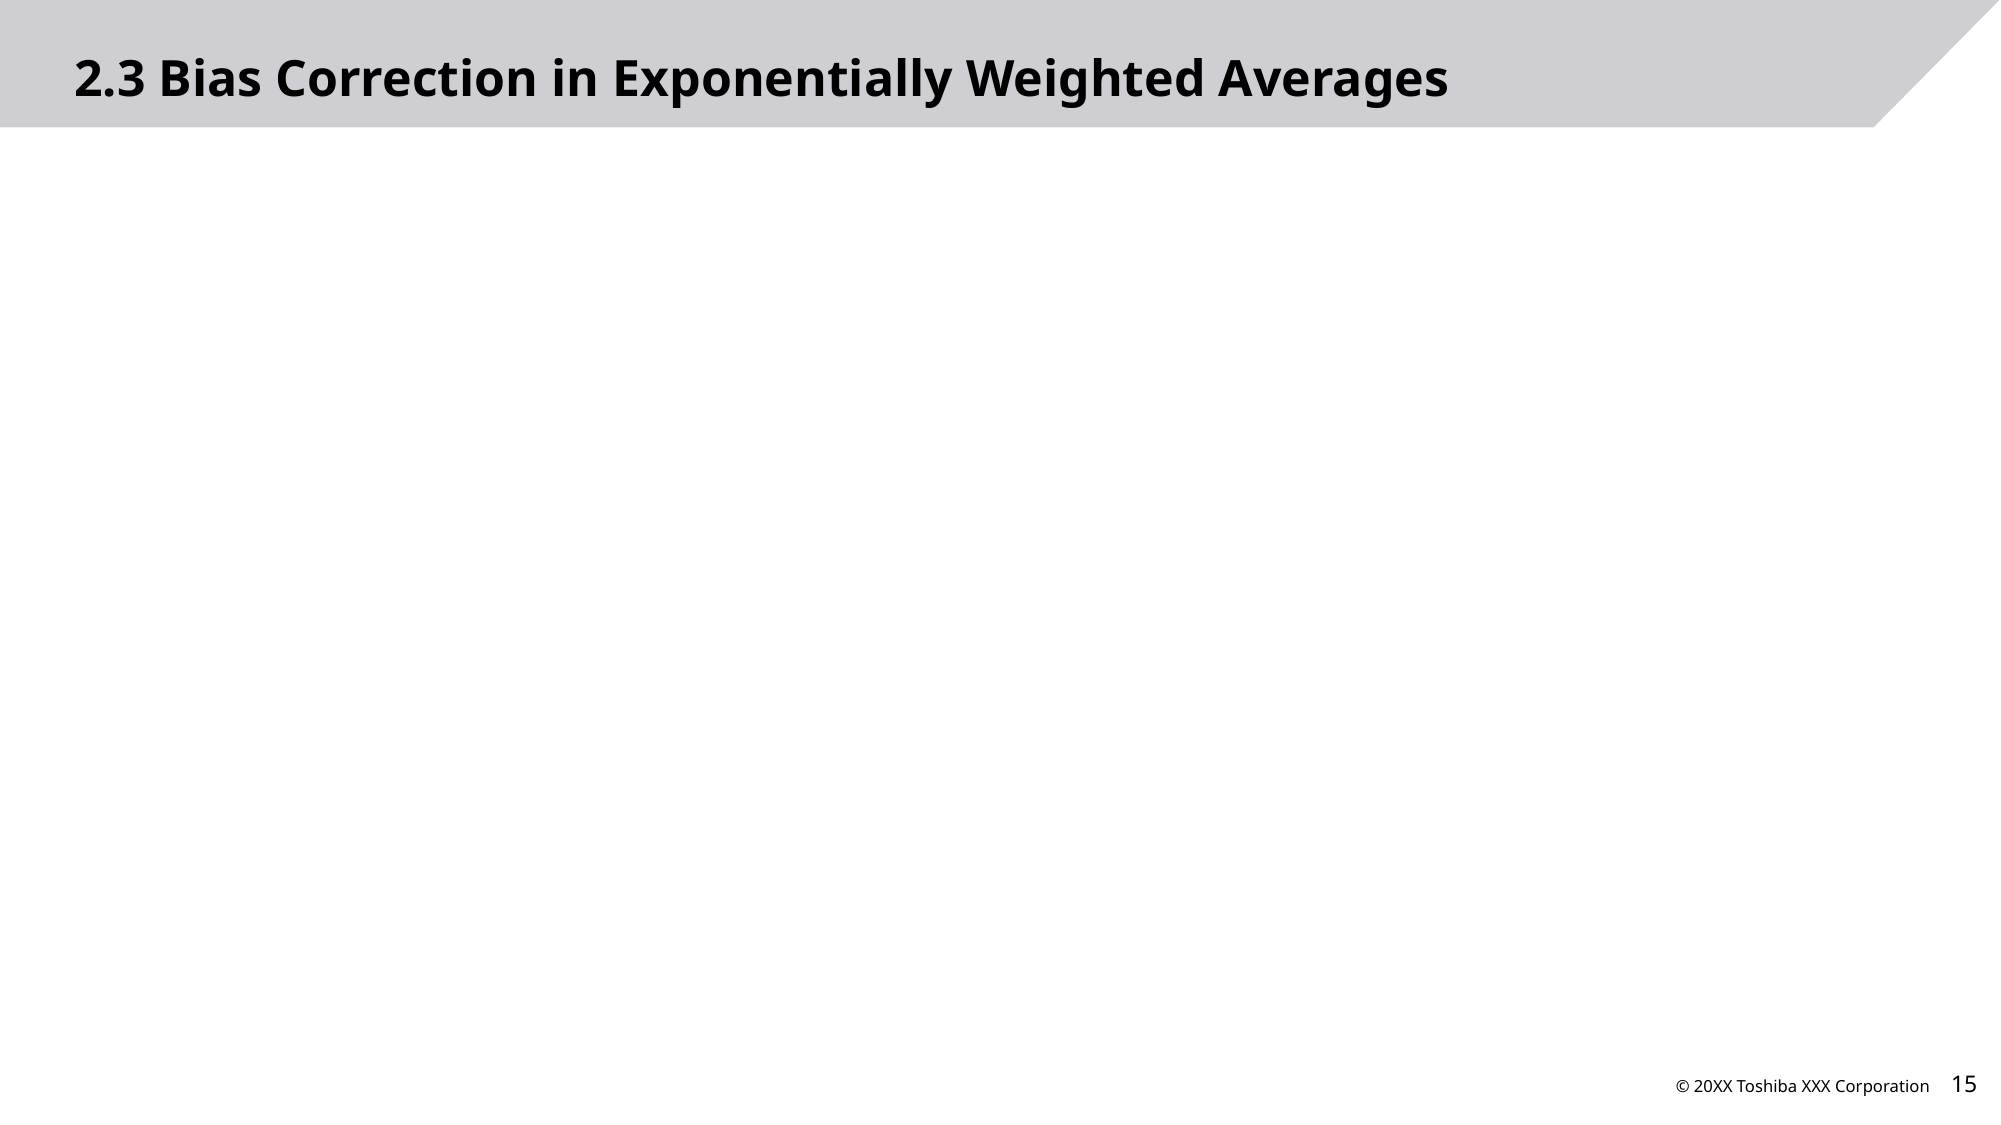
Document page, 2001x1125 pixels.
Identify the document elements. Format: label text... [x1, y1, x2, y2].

title 2.3 Bias Correction in Exponentially Weighted Averages [0, 2, 1873, 125]
